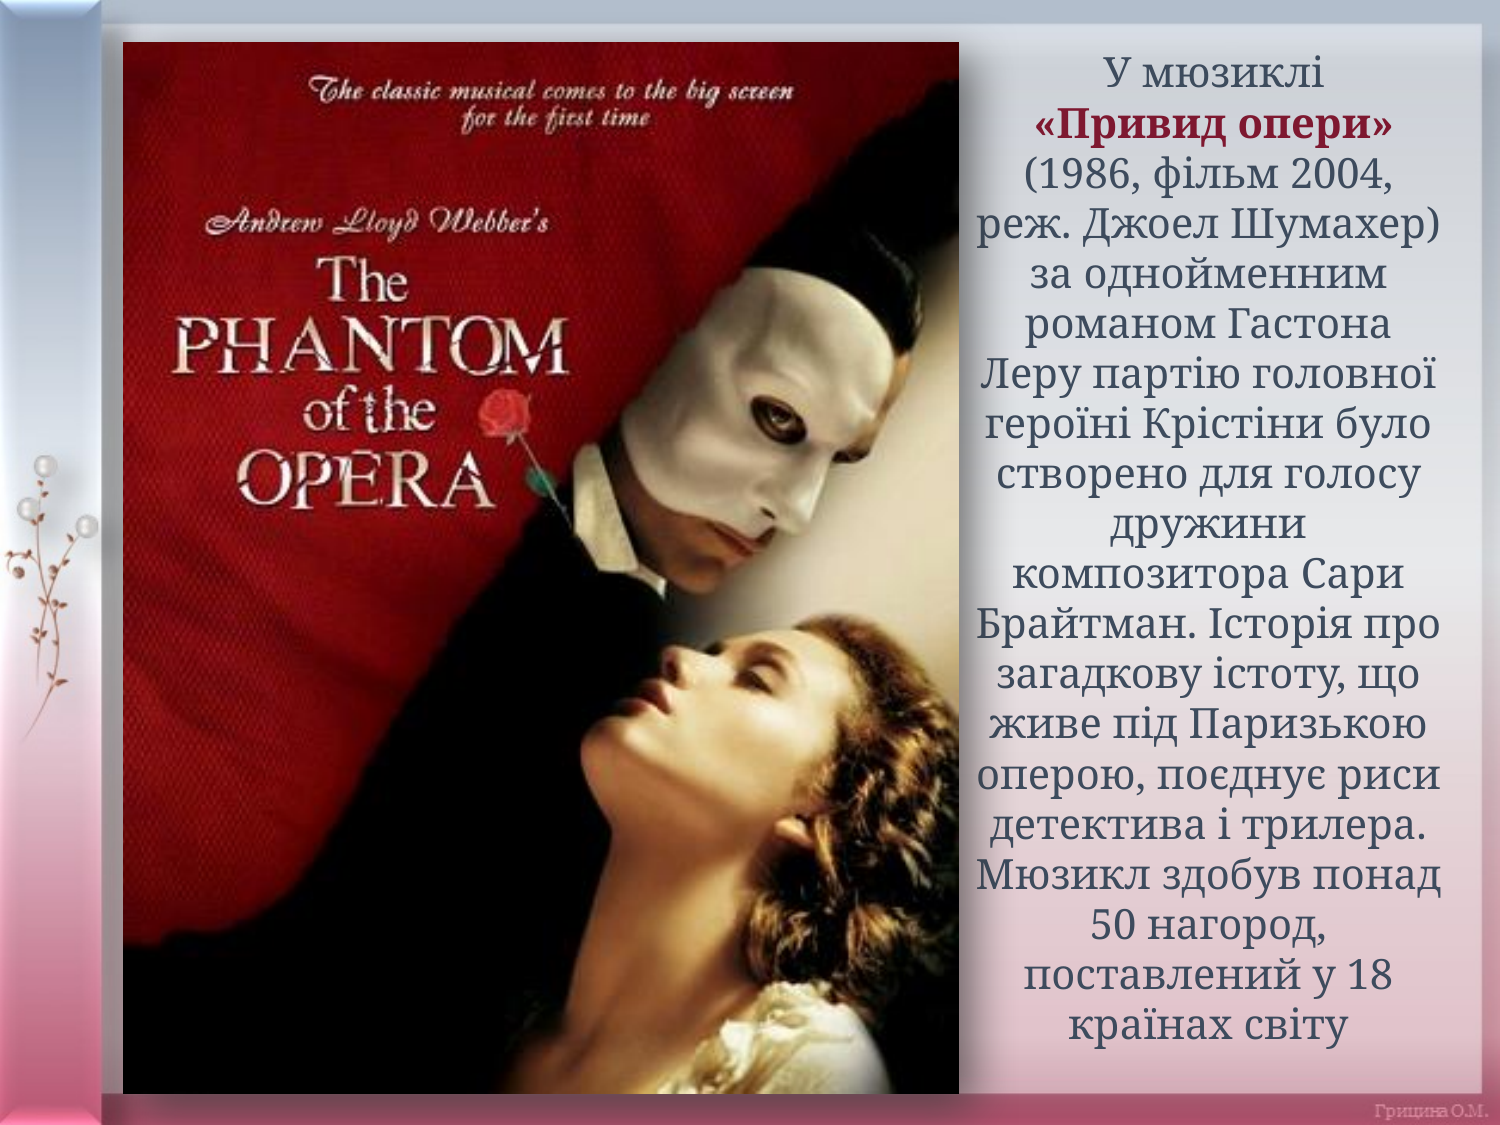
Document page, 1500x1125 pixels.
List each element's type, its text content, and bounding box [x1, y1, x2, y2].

picture [0, 0, 1500, 1125]
title У мюзиклі «Привид опери» (1986, фільм 2004, реж. Джоел Шумахер) за однойменним романом Гастона Леру партію головної героїні Крістіни було створено для голосу дружини композитора Сари Брайтман. Історія про загадкову істоту, що живе під Паризькою оперою, поєднує риси детектива і трилера. Мюзикл здобув понад 50 нагород, поставлений у 18 країнах світу [958, 0, 1459, 1094]
